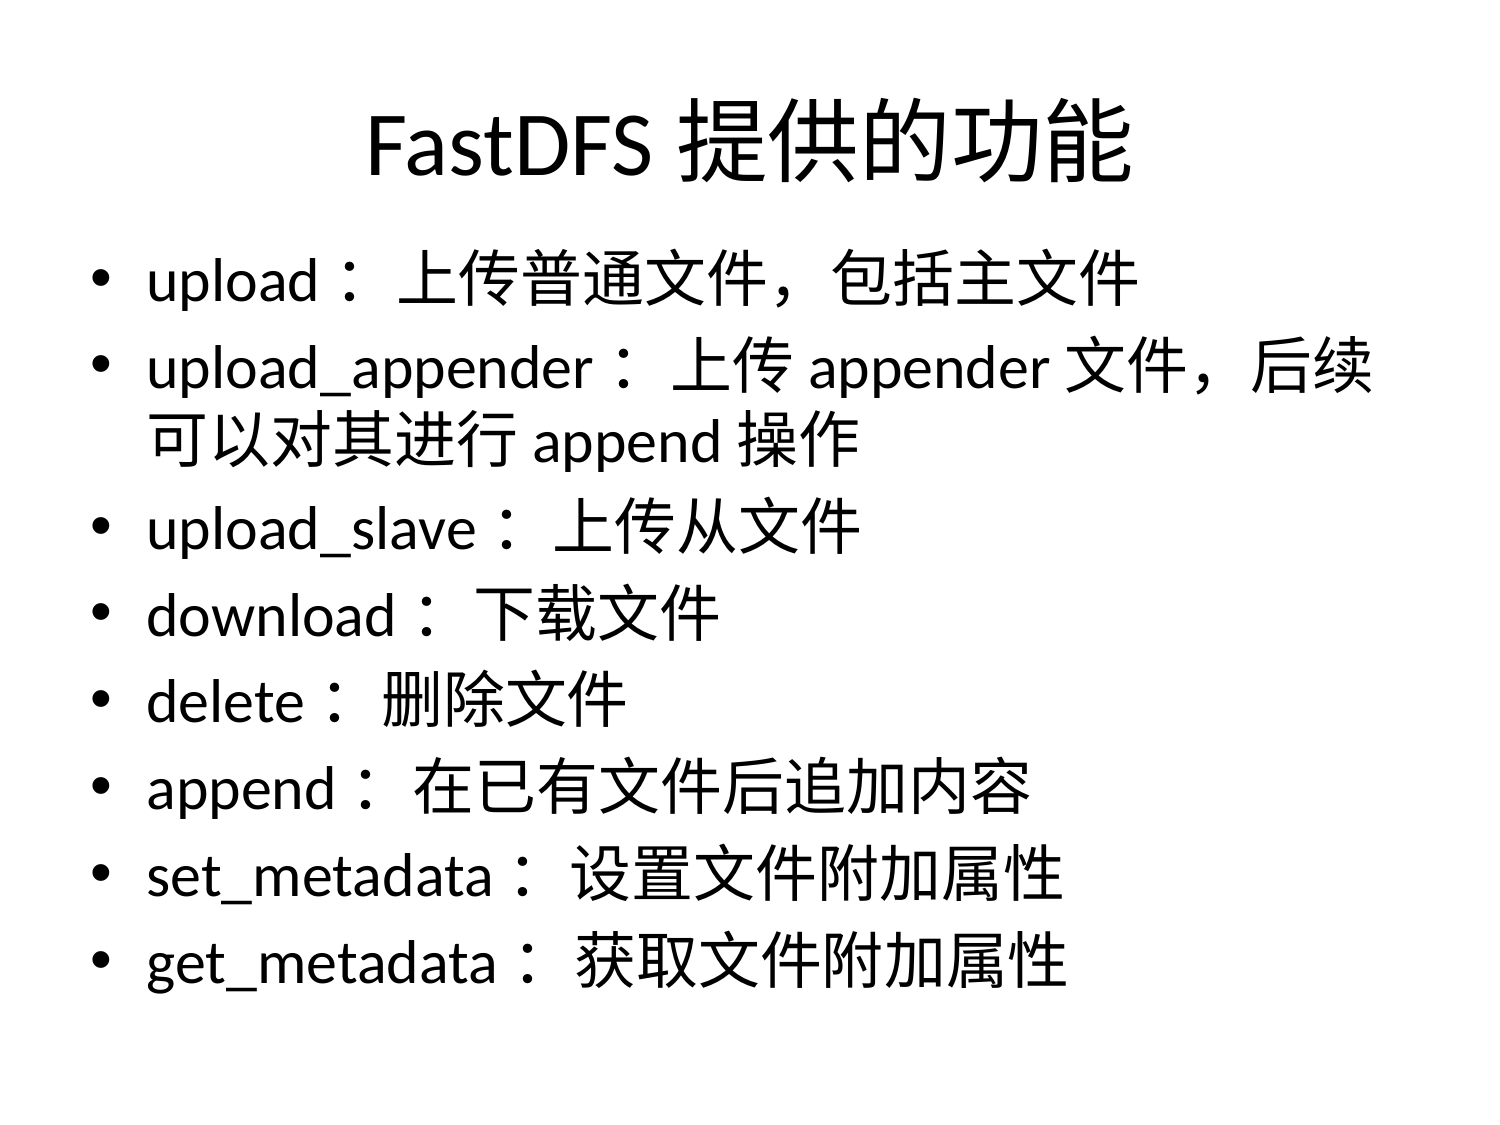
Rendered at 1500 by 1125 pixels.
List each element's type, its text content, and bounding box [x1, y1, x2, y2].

list upload：上传普通文件，包括主文件 upload_appender：上传appender文件，后续可以对其进行append操作 upload_slave：上传从文件 download：下载文件 delete：删除文件 append：在已有文件后追加内容 set_metadata：设置文件附加属性 get_metadata：获取文件附加属性 [75, 231, 1425, 1005]
title FastDFS提供的功能 [75, 45, 1425, 231]
